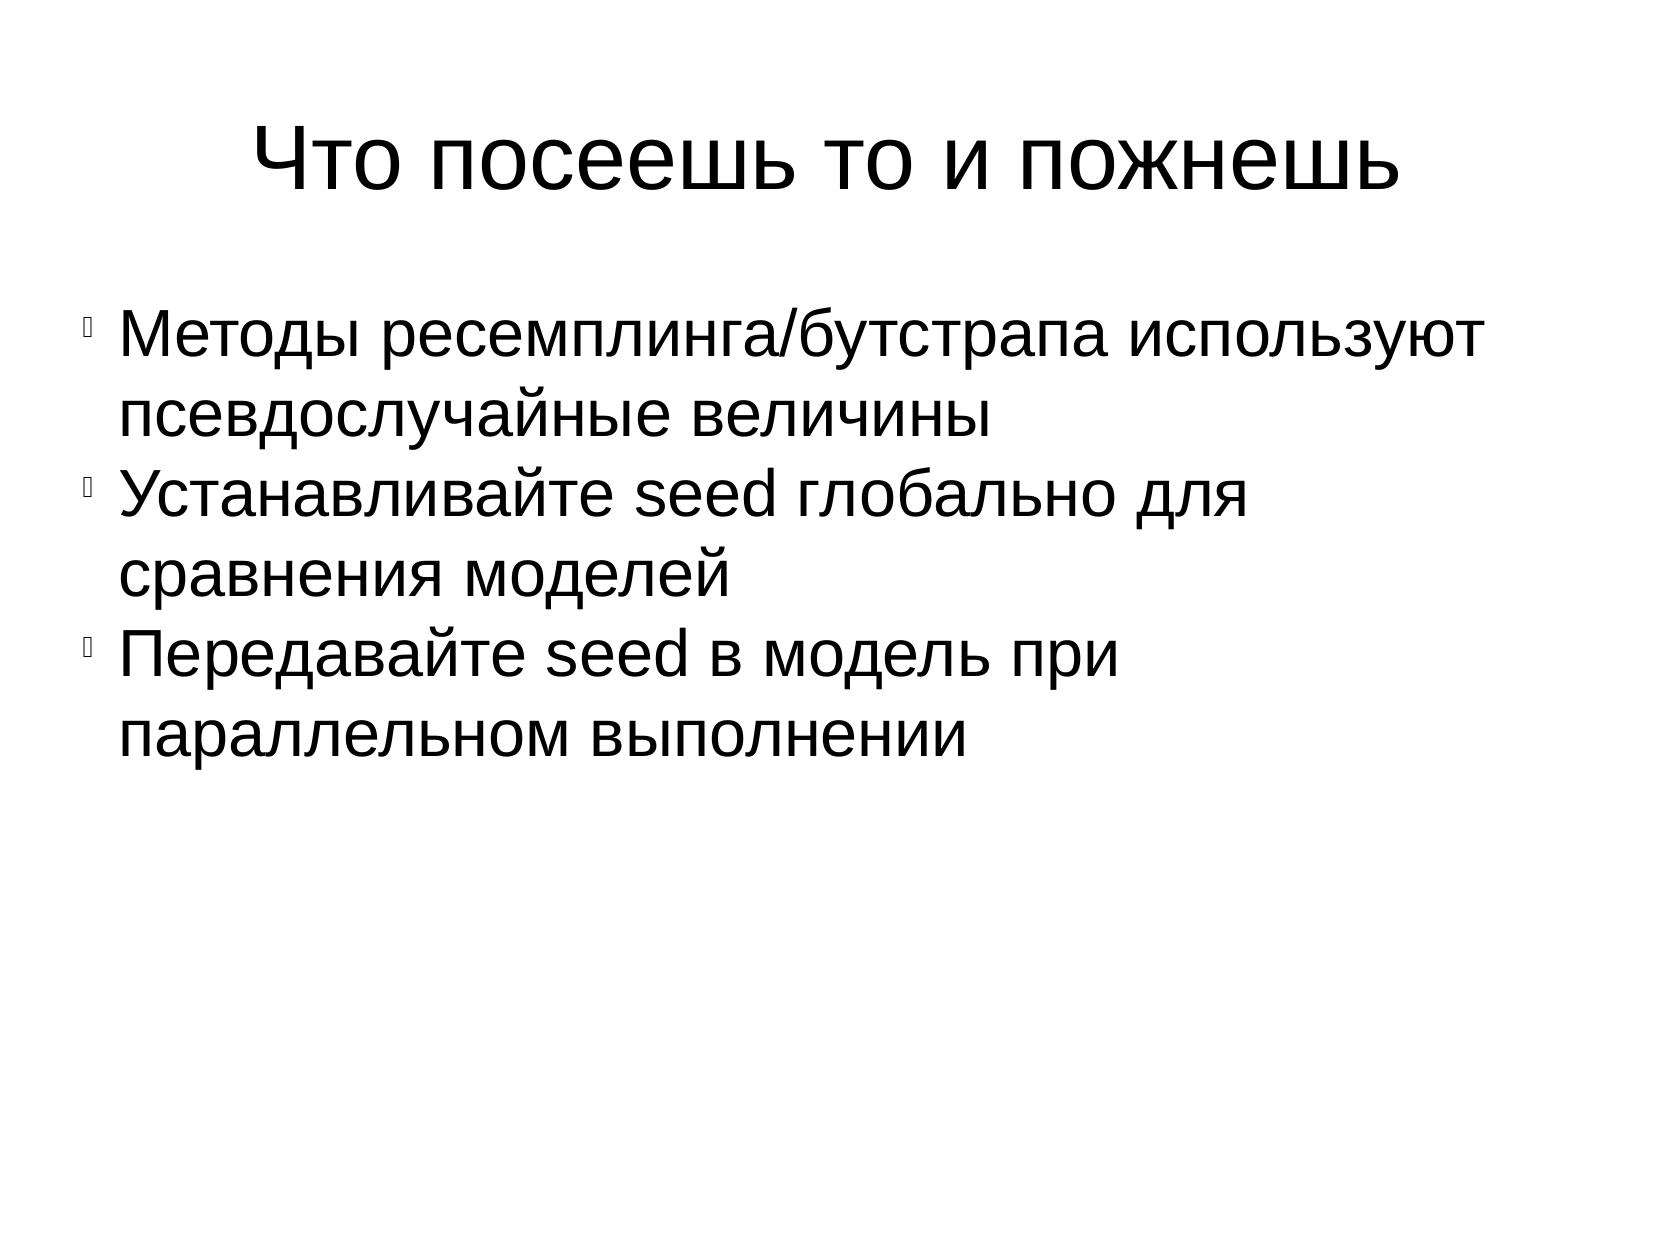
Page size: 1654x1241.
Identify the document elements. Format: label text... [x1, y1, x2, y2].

text_box Что посеешь то и пожнешь [82, 49, 1571, 257]
text_box Методы ресемплинга/бутстрапа используют псевдослучайные величины Устанавливайте seed глобально для сравнения моделей Передавайте seed в модель при параллельном выполнении [82, 290, 1571, 1010]
